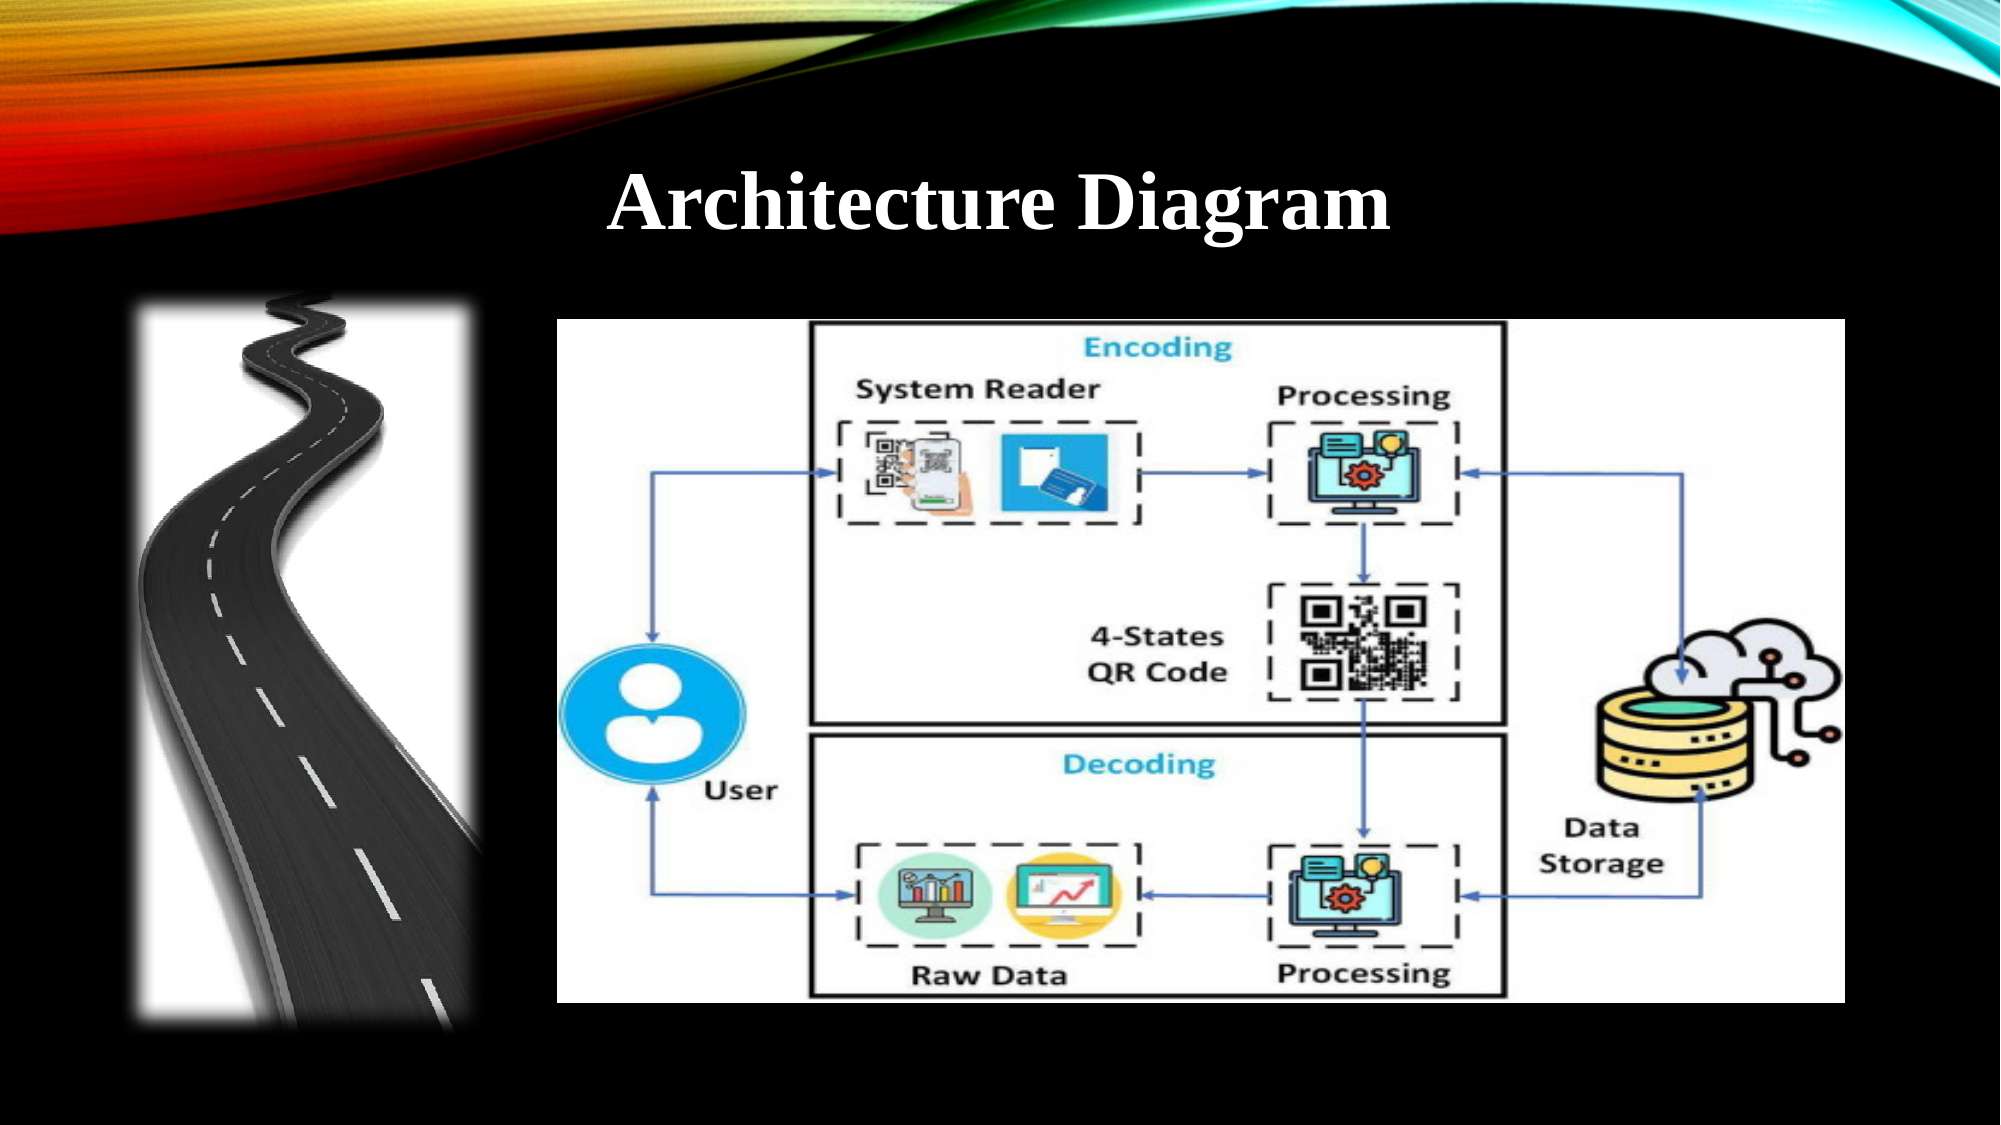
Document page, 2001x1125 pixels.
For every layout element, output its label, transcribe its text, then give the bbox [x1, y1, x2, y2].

picture [120, 287, 487, 1035]
picture [557, 319, 1846, 1004]
picture [0, 0, 2000, 237]
text_box Architecture Diagram [592, 139, 1408, 254]
